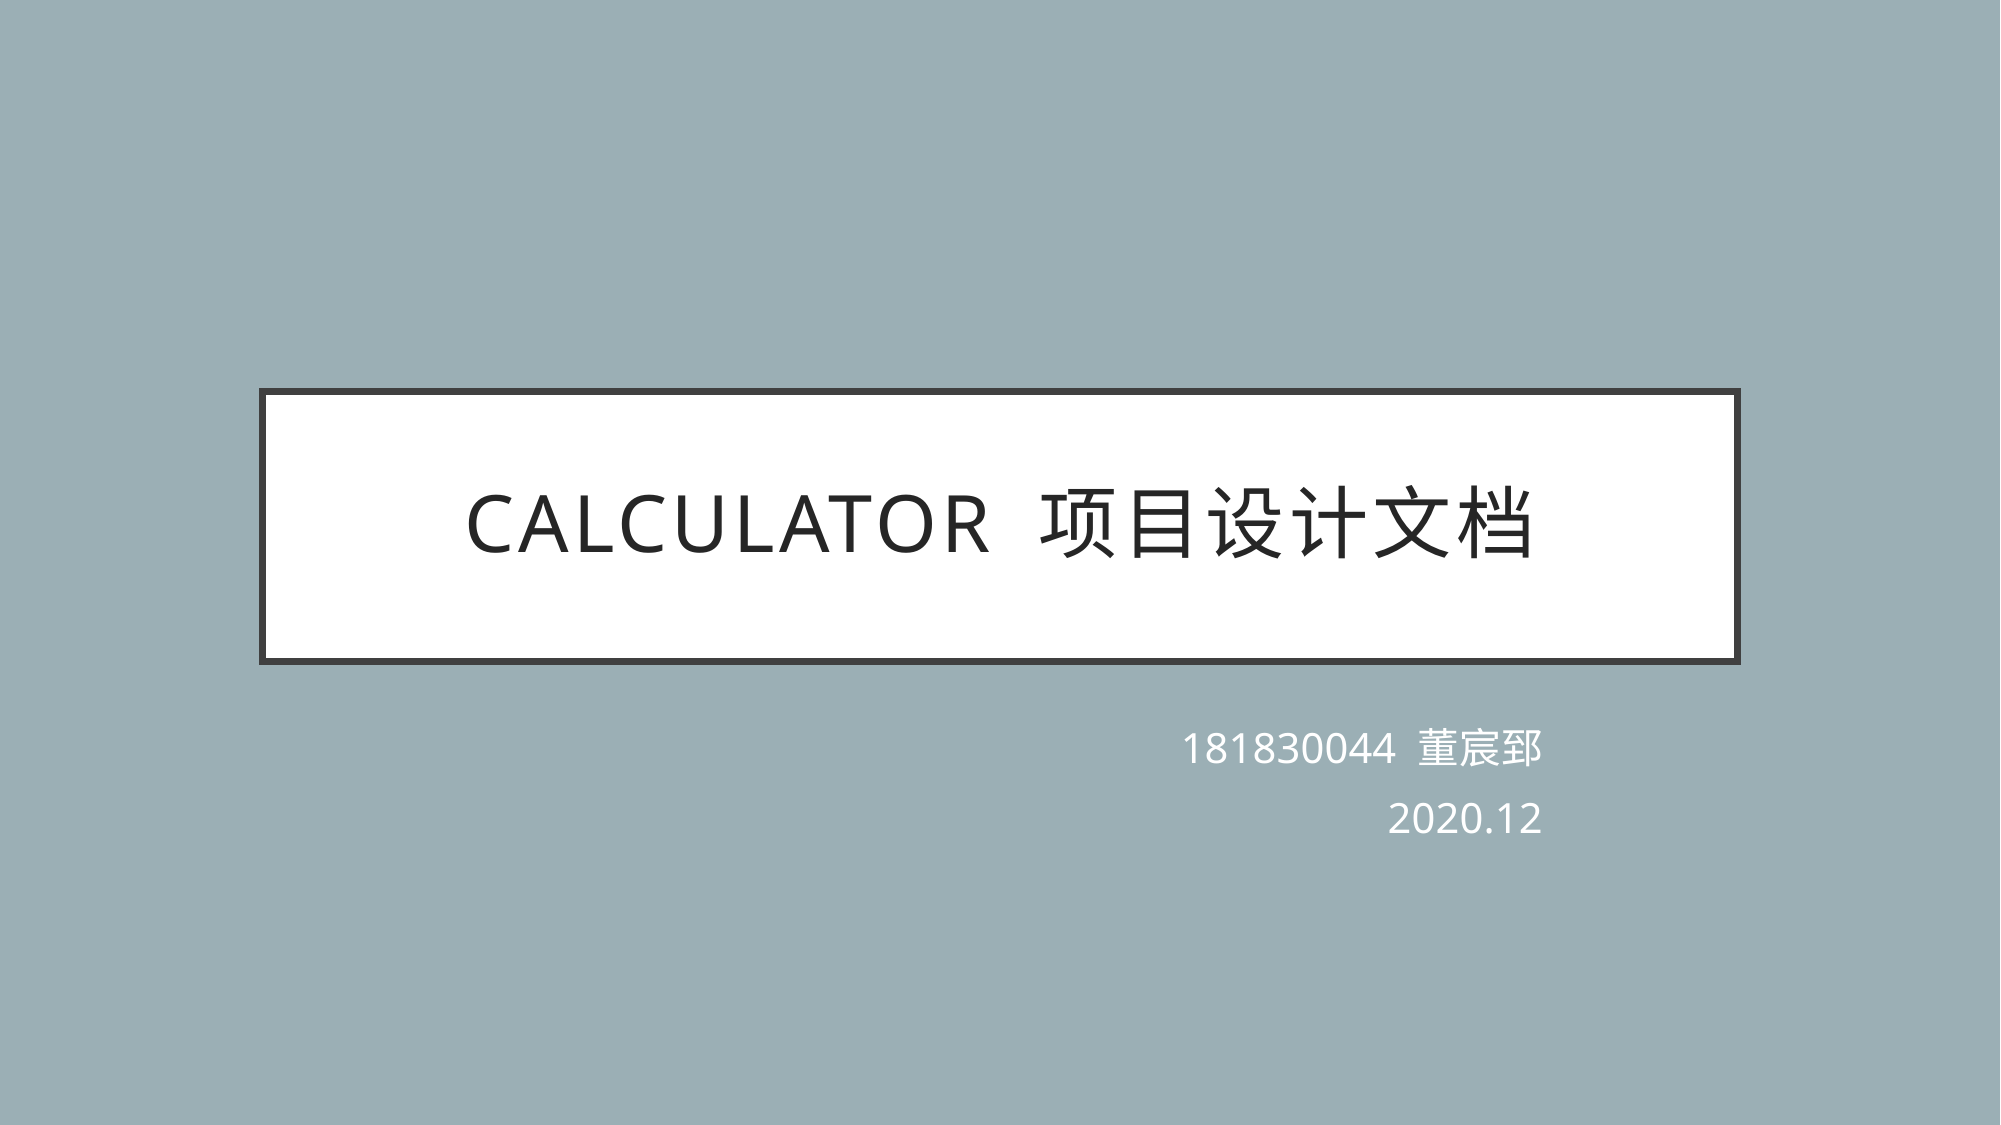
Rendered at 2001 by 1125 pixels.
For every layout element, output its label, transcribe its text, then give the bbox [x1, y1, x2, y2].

subtitle 181830044 董宸郅 2020.12 [442, 713, 1558, 918]
title Calculator 项目设计文档 [259, 388, 1741, 665]
